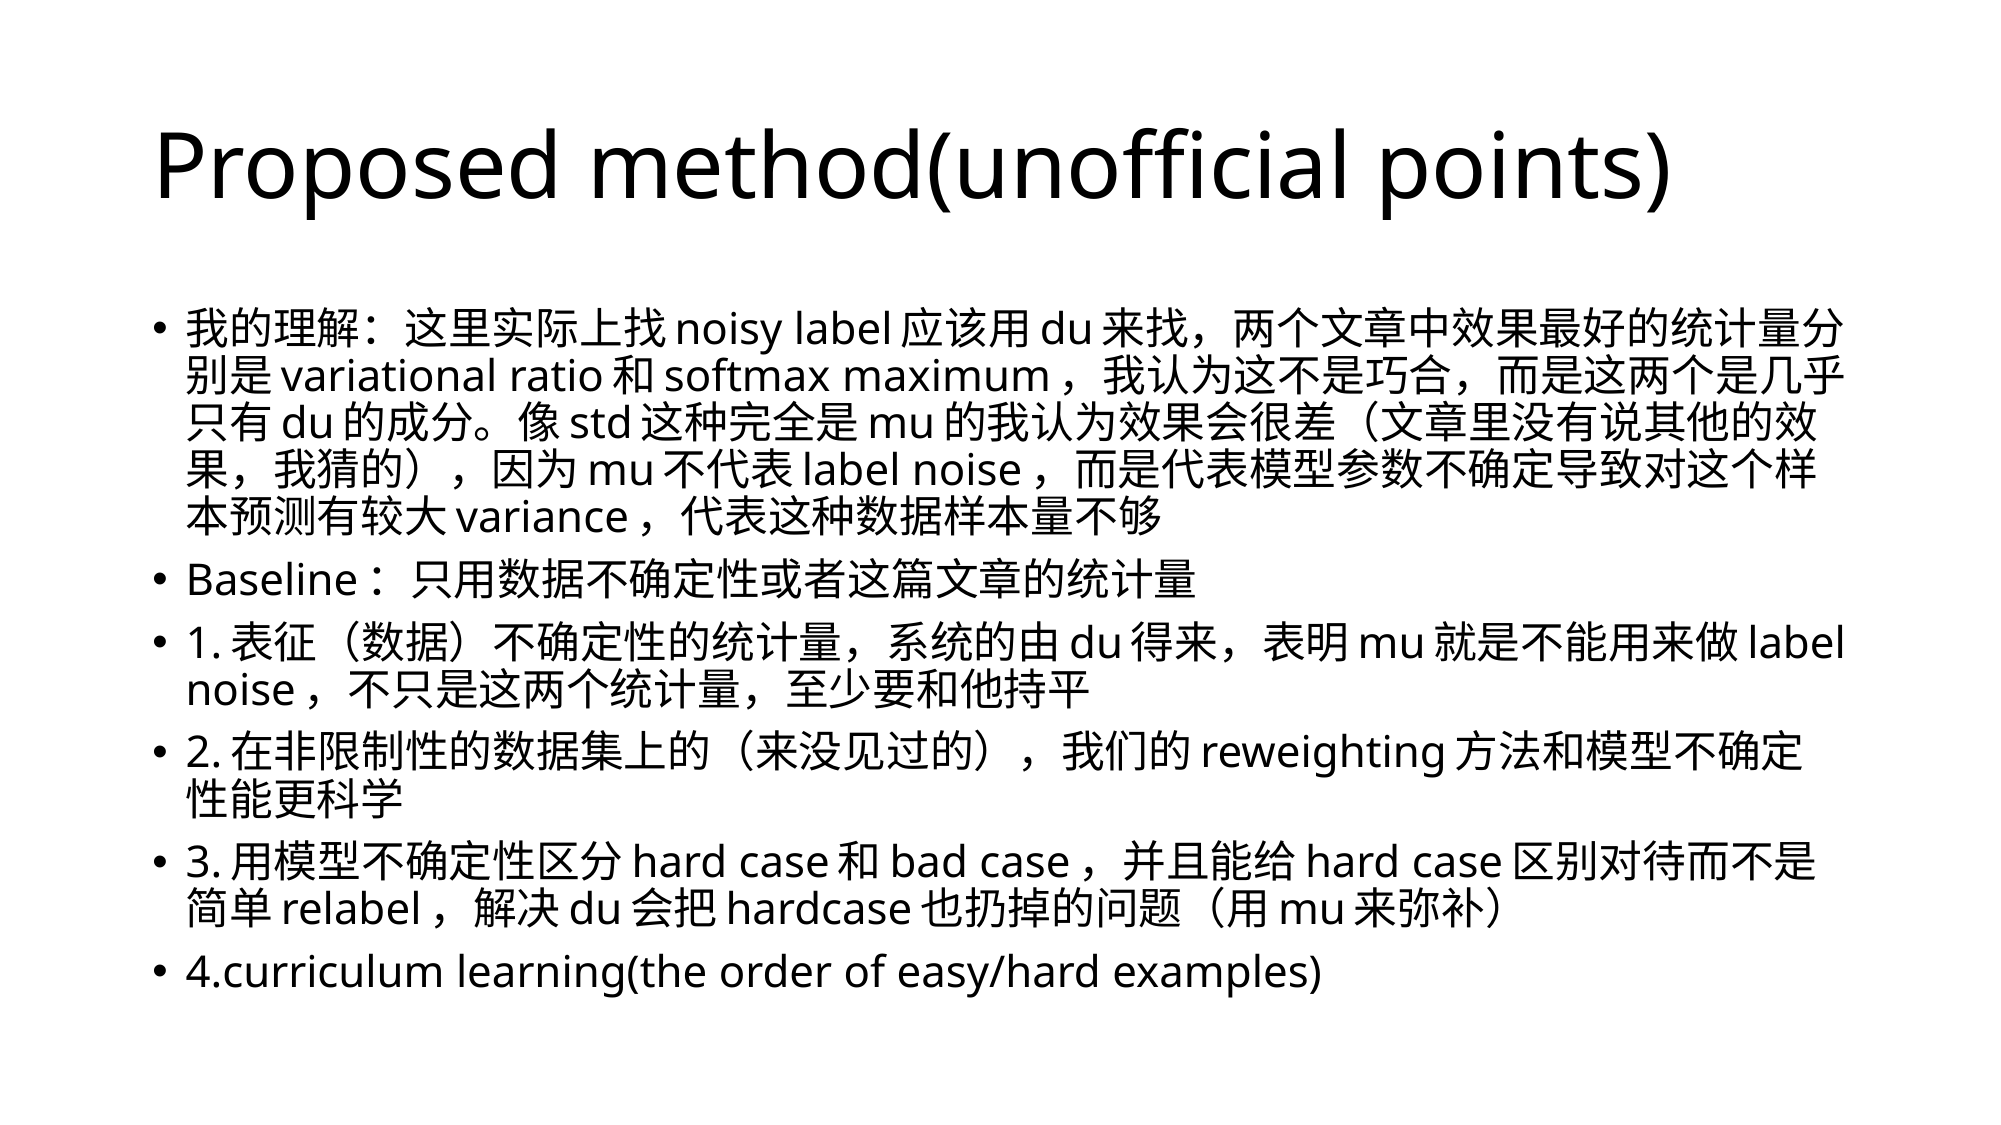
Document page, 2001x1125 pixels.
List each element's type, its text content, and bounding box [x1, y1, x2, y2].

list 我的理解：这里实际上找noisy label应该用du来找，两个文章中效果最好的统计量分别是variational ratio和softmax maximum，我认为这不是巧合，而是这两个是几乎只有du的成分。像std这种完全是mu的我认为效果会很差（文章里没有说其他的效果，我猜的），因为mu不代表label noise，而是代表模型参数不确定导致对这个样本预测有较大variance，代表这种数据样本量不够 Baseline：只用数据不确定性或者这篇文章的统计量 1.表征（数据）不确定性的统计量，系统的由du得来，表明mu就是不能用来做label noise，不只是这两个统计量，至少要和他持平 2.在非限制性的数据集上的（来没见过的），我们的reweighting方法和模型不确定性能更科学 3.用模型不确定性区分hard case和bad case，并且能给hard case区别对待而不是简单relabel，解决du会把hardcase也扔掉的问题（用mu来弥补） 4.curriculum learning(the order of easy/hard examples) [137, 299, 1863, 1014]
title Proposed method(unofficial points) [137, 59, 1863, 278]
